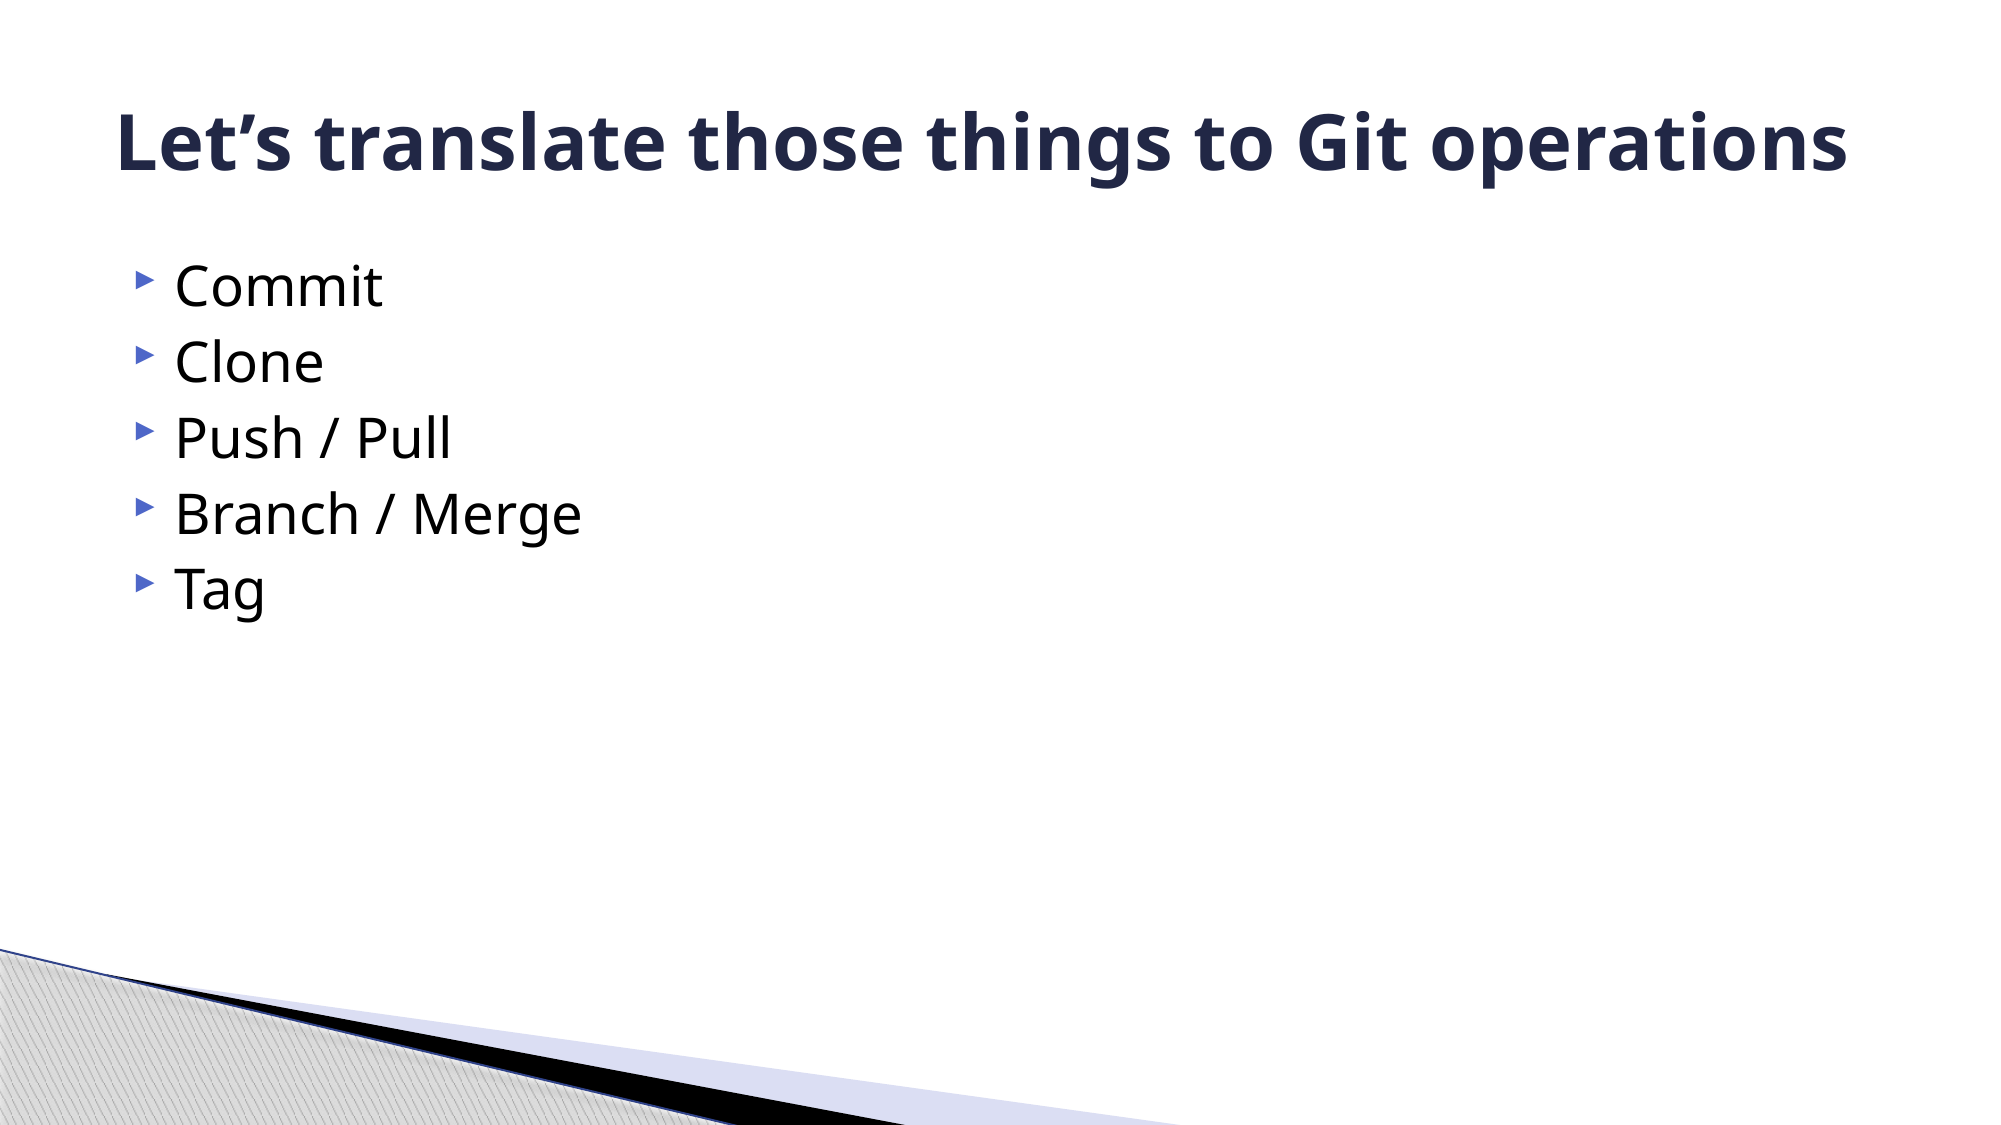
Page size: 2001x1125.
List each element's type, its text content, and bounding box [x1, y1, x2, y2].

list Commit Clone Push / Pull Branch / Merge Tag [99, 243, 1900, 986]
title Let’s translate those things to Git operations [99, 45, 1900, 233]
